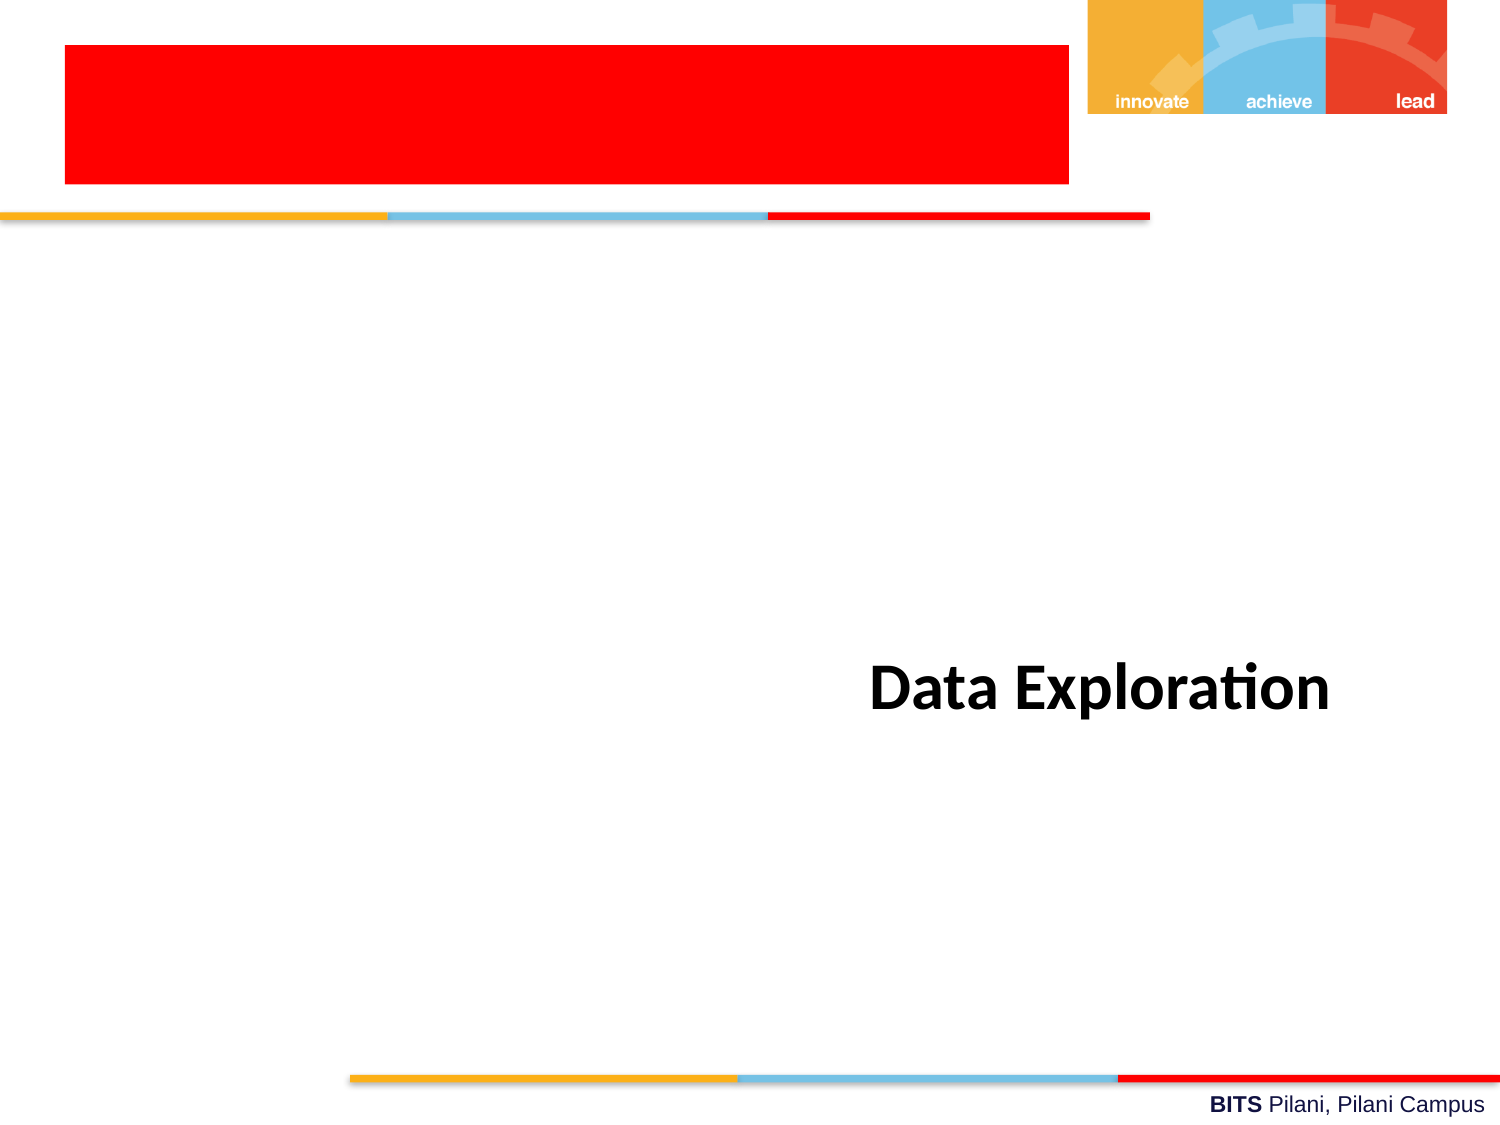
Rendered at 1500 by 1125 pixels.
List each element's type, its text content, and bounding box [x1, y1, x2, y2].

picture [1087, 0, 1448, 114]
text_box [64, 45, 1069, 185]
text_box Data Exploration [75, 262, 1425, 1005]
